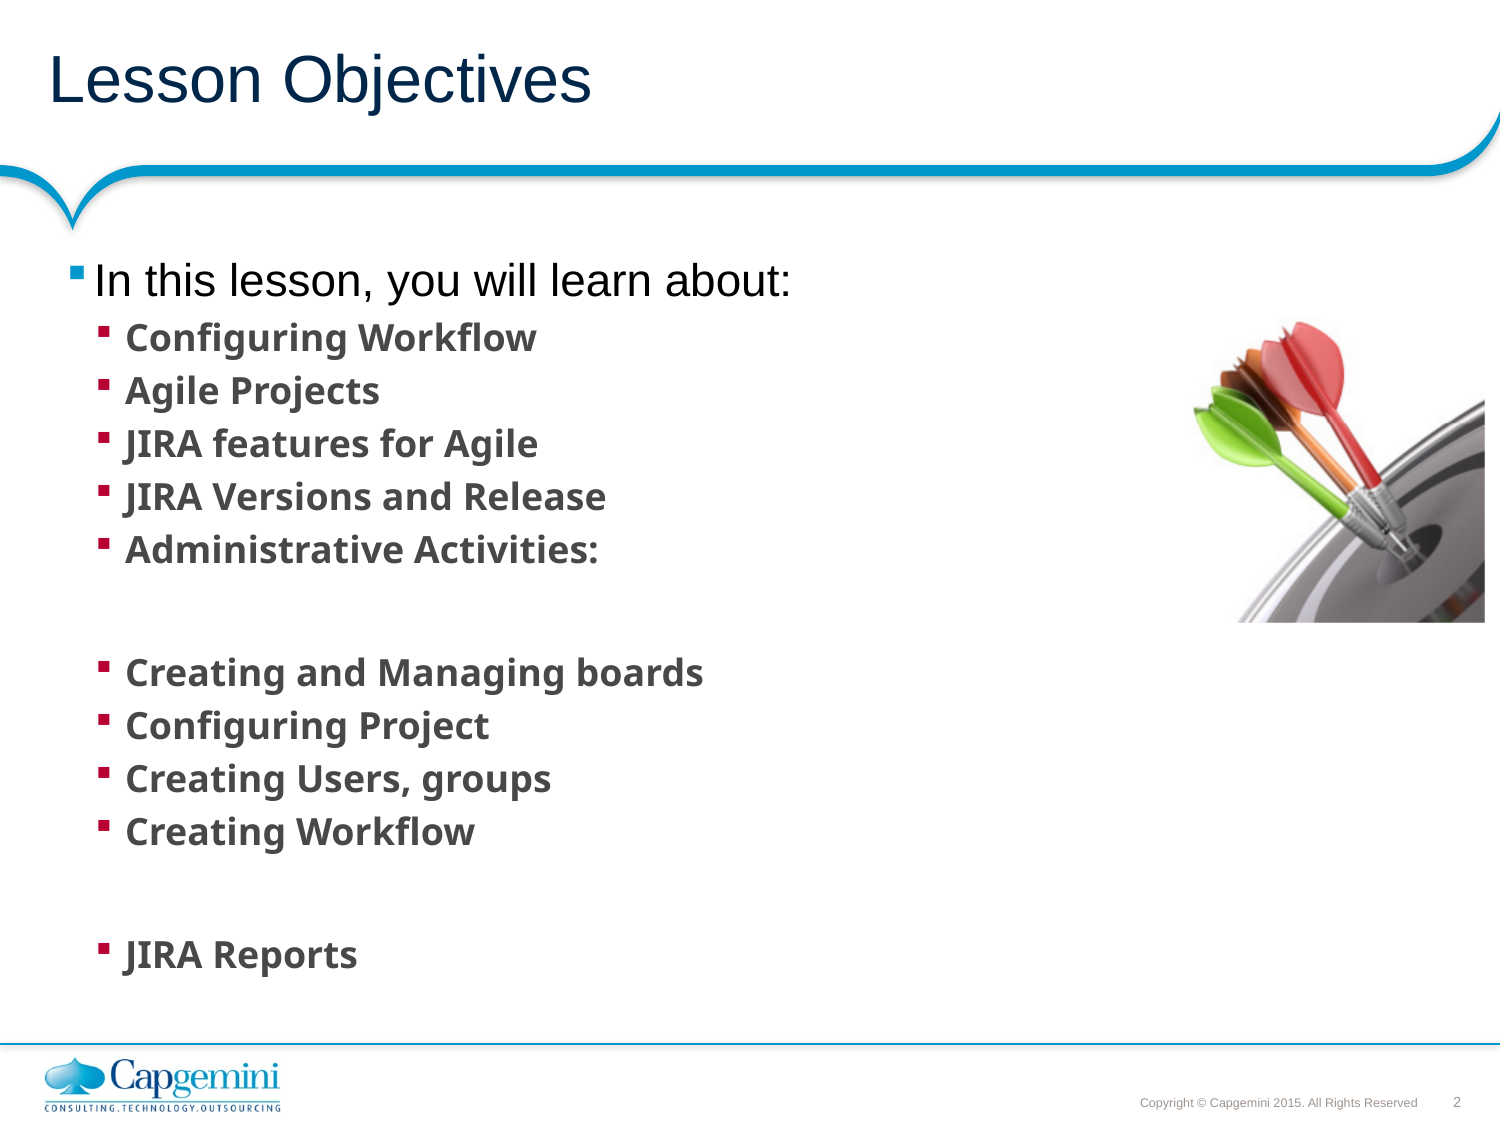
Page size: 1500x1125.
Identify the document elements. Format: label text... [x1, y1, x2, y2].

picture [1164, 299, 1492, 630]
picture [44, 1056, 281, 1113]
title Lesson Objectives [0, 0, 1500, 165]
list In this lesson, you will learn about: Configuring Workflow Agile Projects JIRA features for Agile JIRA Versions and Release Administrative Activities: Creating and Managing boards Configuring Project Creating Users, groups Creating Workflow JIRA Reports [48, 245, 1164, 1007]
